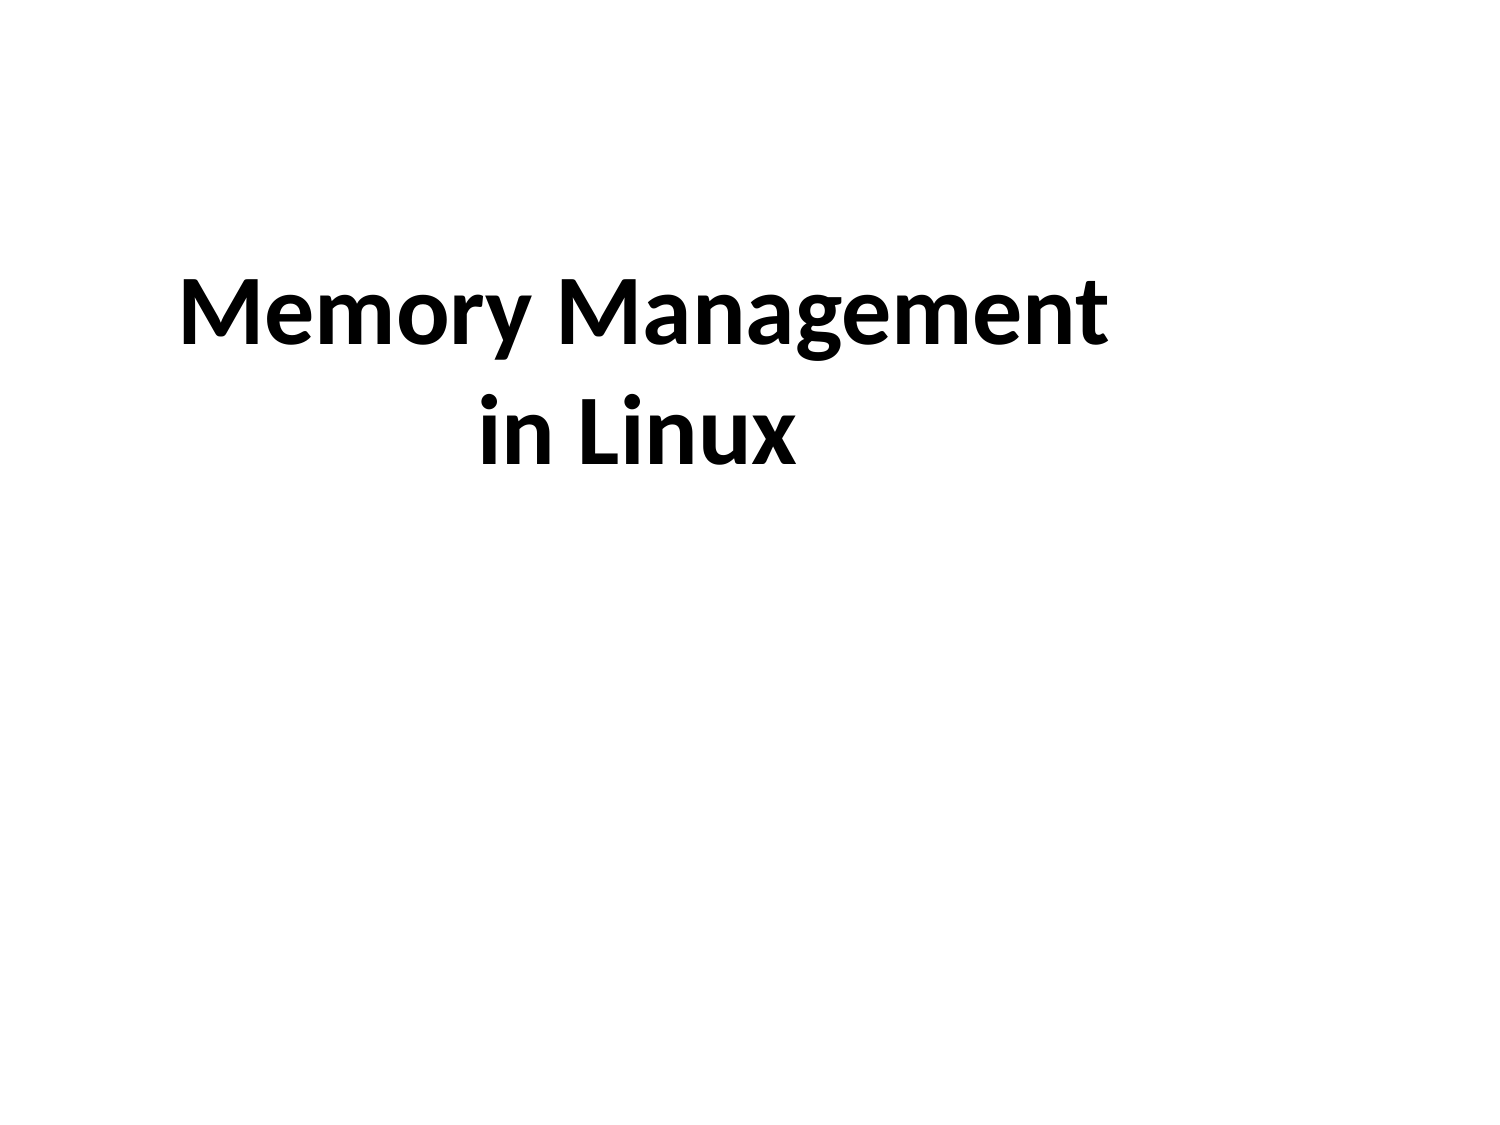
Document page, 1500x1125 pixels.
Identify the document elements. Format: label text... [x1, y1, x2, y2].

text_box Memory Management in Linux [162, 237, 1425, 493]
